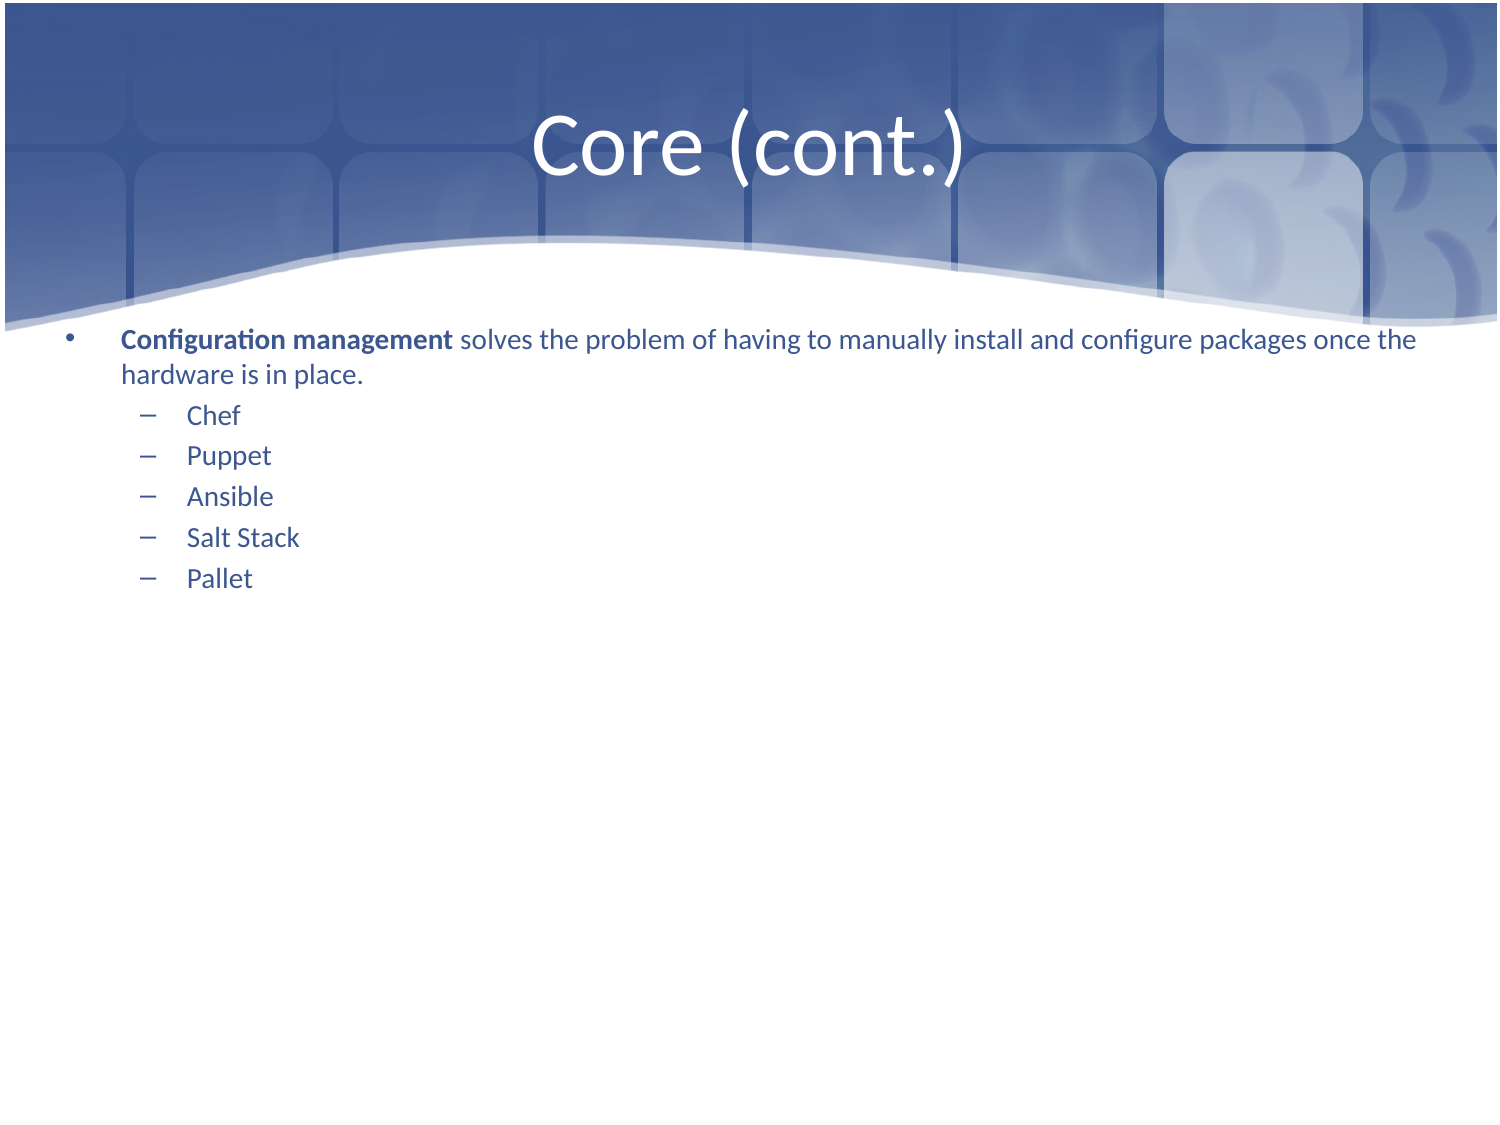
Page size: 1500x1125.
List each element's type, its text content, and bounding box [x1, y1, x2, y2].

title Core (cont.) [74, 44, 1426, 233]
picture [0, 0, 1500, 1125]
list Configuration management solves the problem of having to manually install and configure packages once the hardware is in place. Chef Puppet Ansible Salt Stack Pallet [49, 312, 1451, 838]
